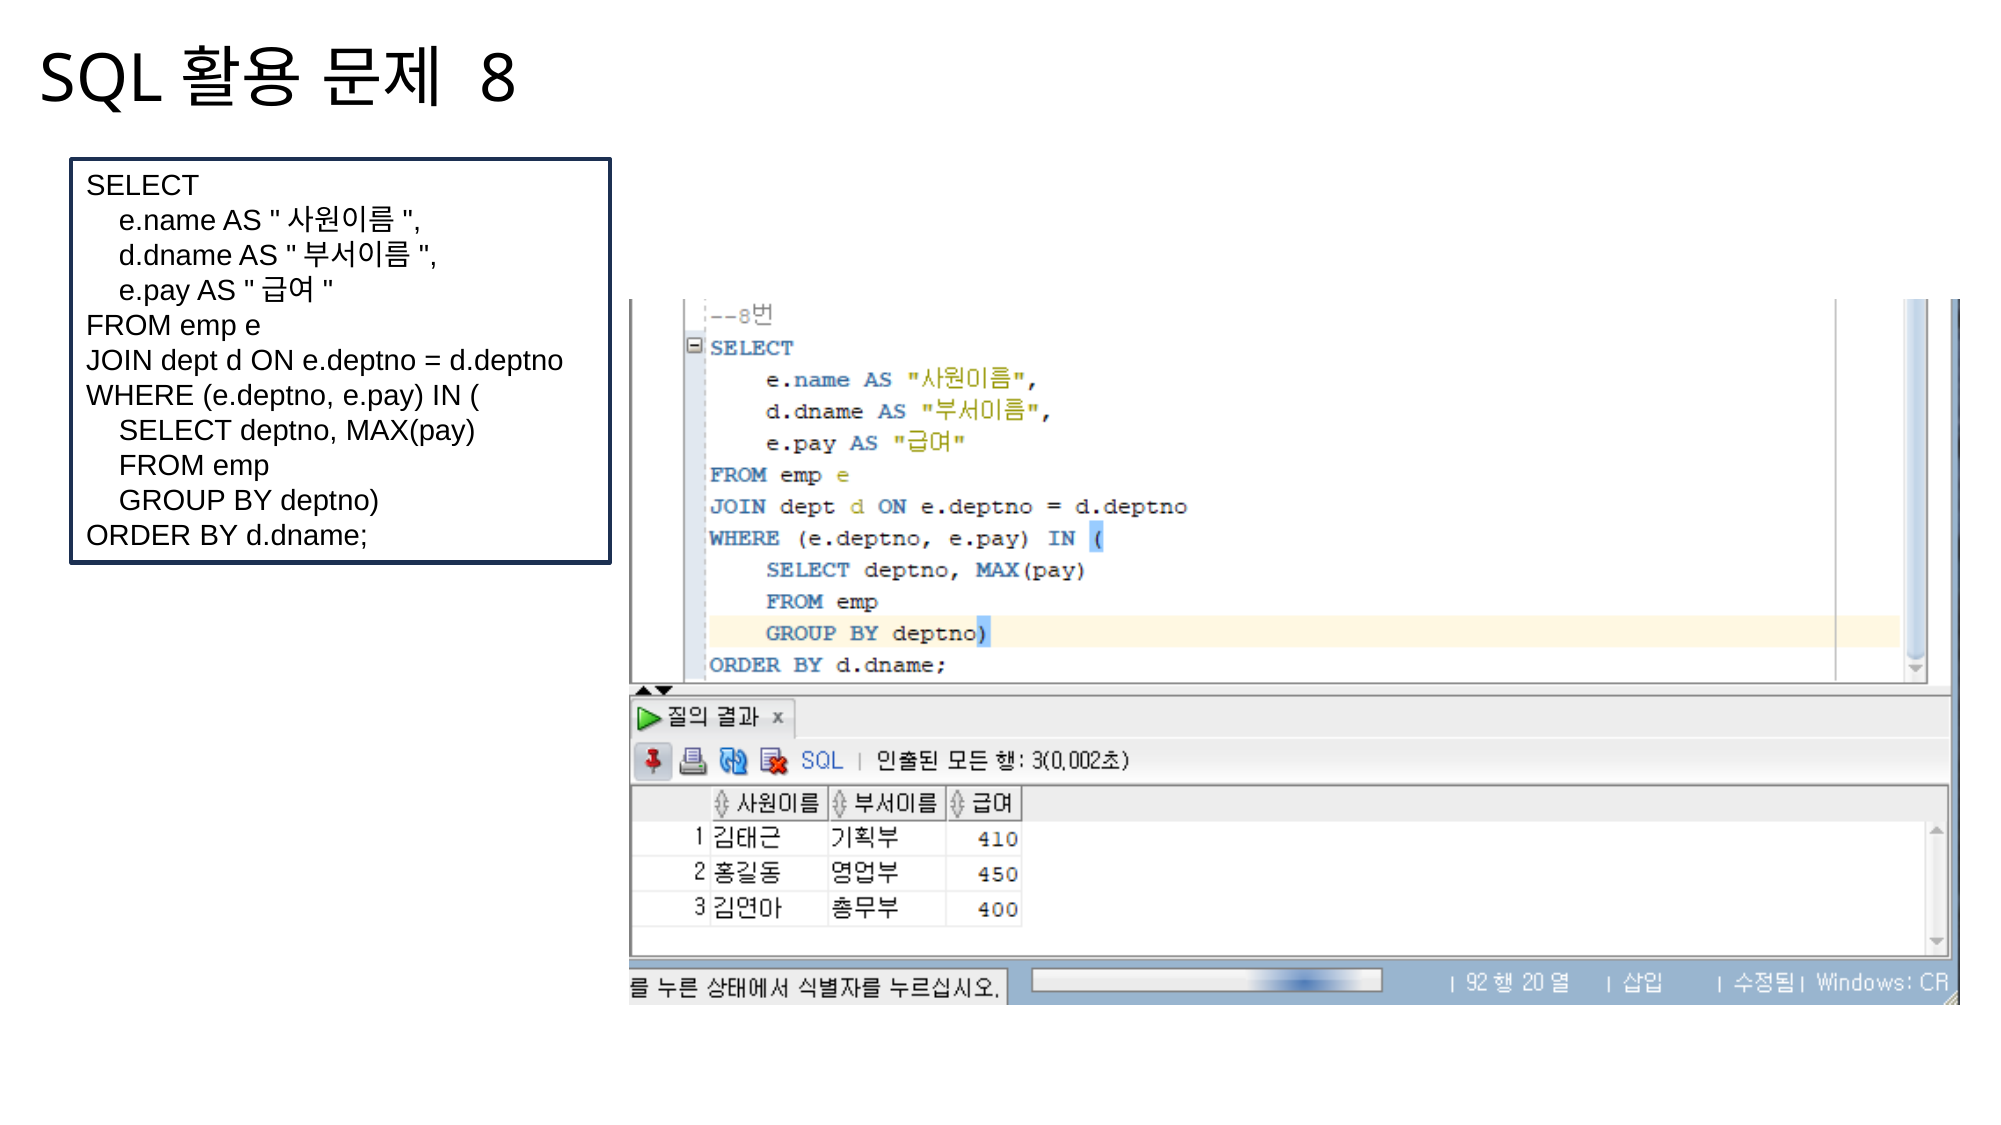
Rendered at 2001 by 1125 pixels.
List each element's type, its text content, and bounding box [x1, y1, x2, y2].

picture [629, 299, 1961, 1005]
title SQL활용 문제 8 [24, 31, 814, 124]
text_box SELECT e.name AS "사원이름", d.dname AS "부서이름", e.pay AS "급여" FROM emp e JOIN dept d ON e.deptno = d.deptno WHERE (e.deptno, e.pay) IN ( SELECT deptno, MAX(pay) FROM emp GROUP BY deptno) ORDER BY d.dname; [71, 159, 610, 563]
